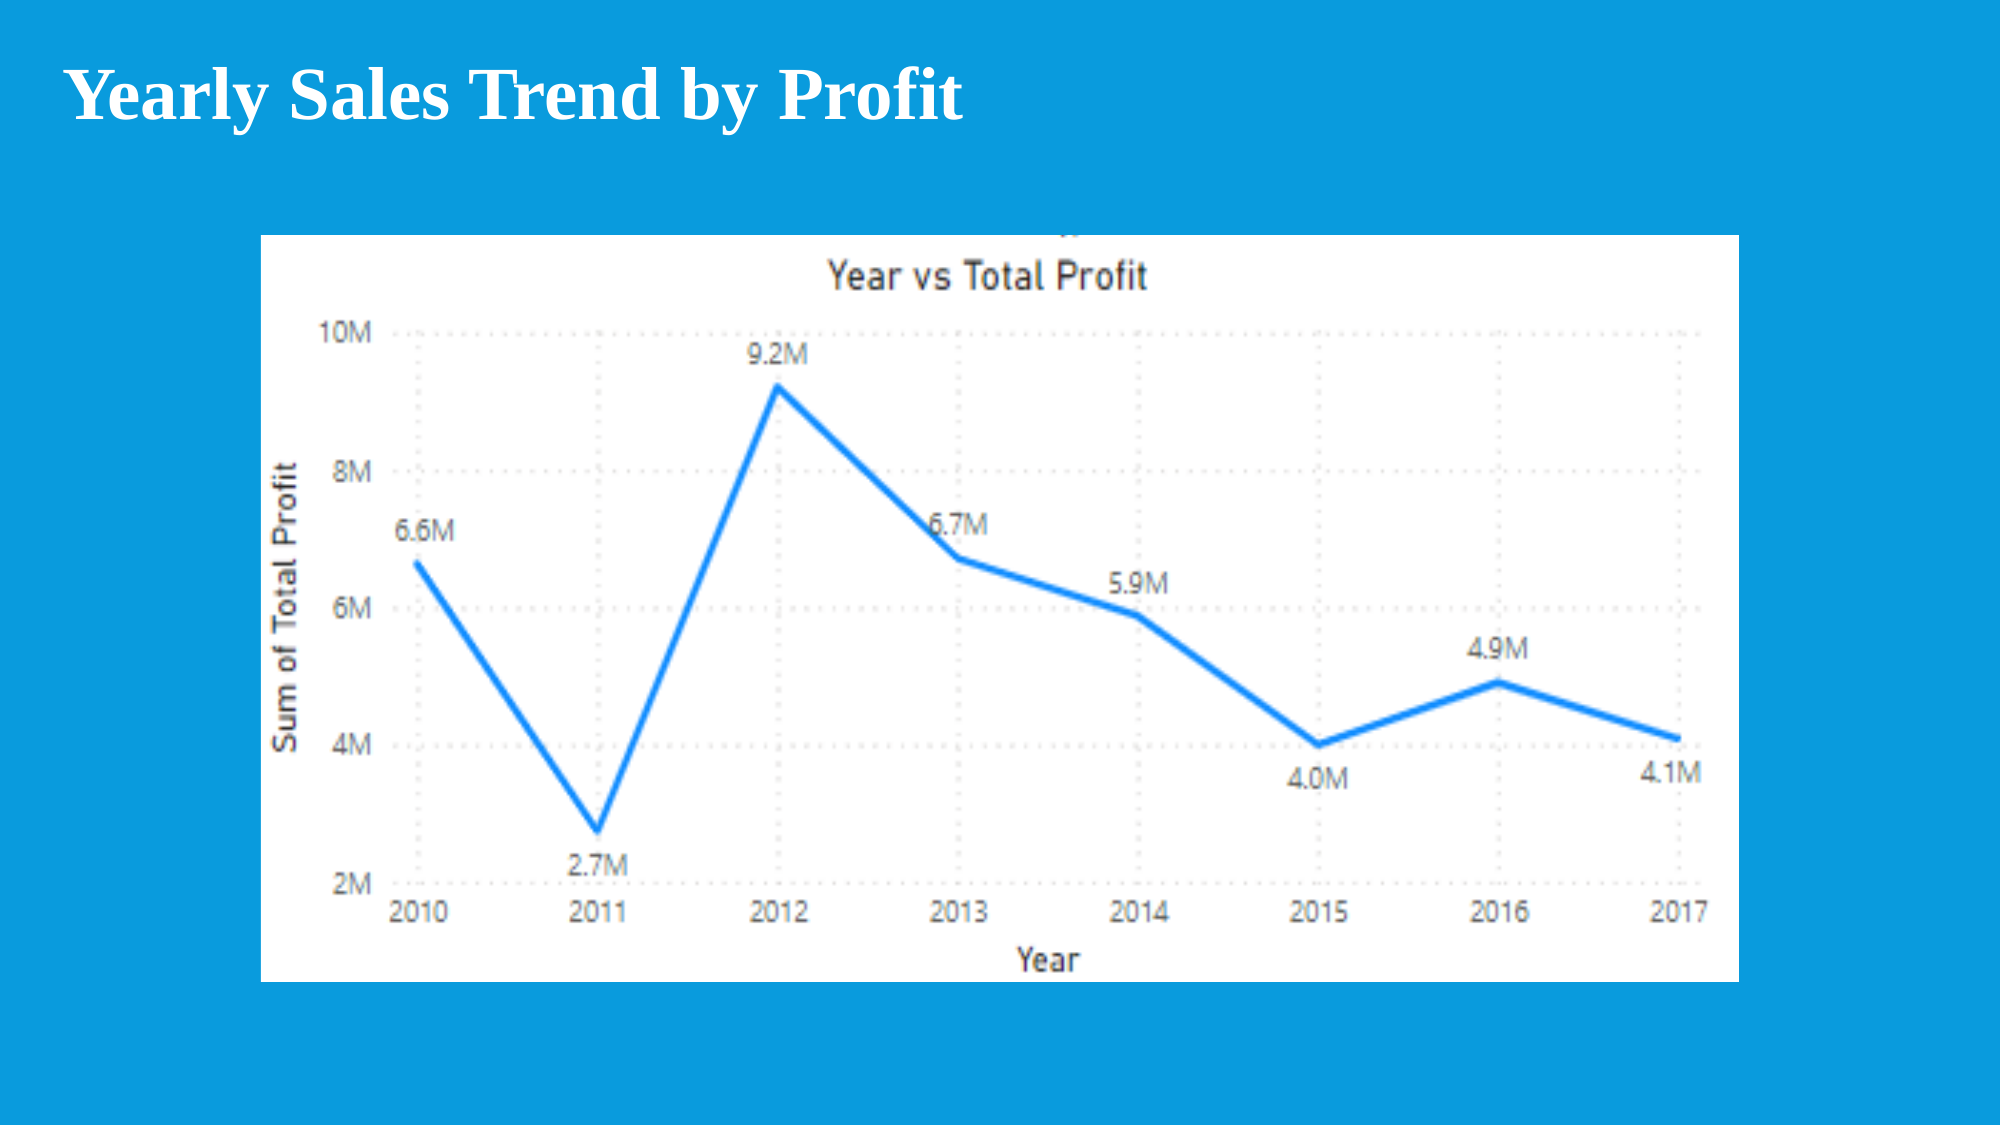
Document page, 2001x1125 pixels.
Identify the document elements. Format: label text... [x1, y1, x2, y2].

text_box Yearly Sales Trend by Profit [47, 36, 1306, 142]
picture [261, 236, 1738, 981]
